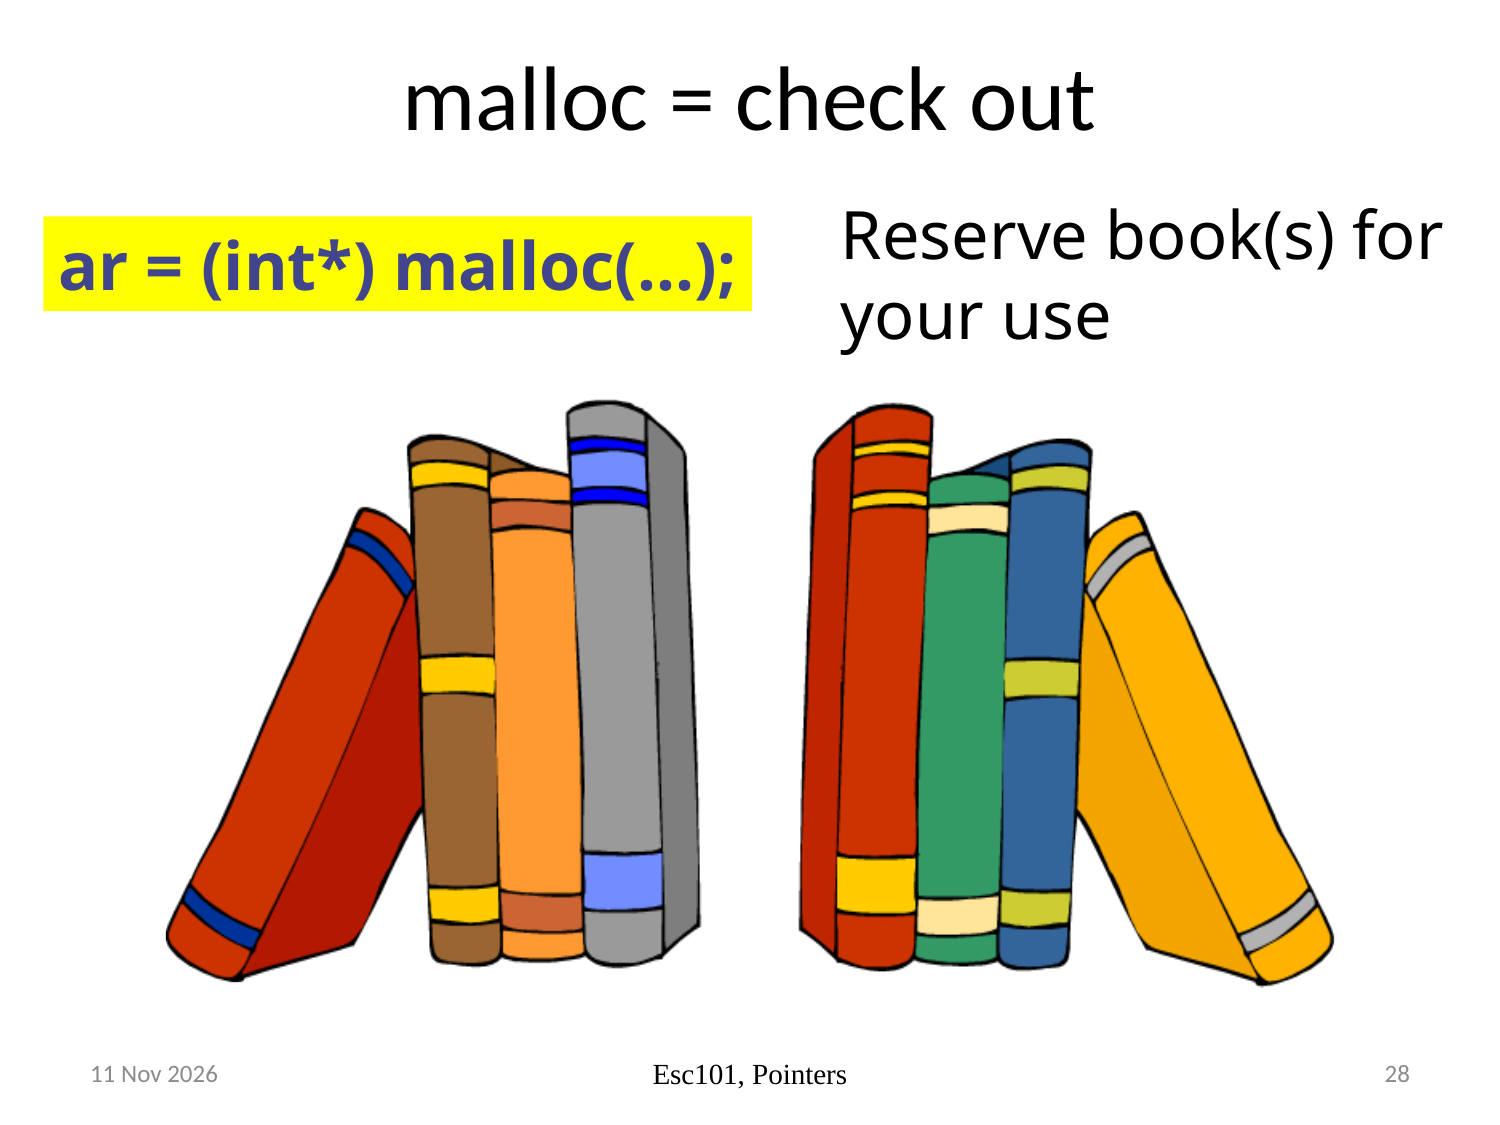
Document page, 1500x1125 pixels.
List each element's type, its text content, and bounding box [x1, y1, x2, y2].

slide_number 28 [1074, 1042, 1425, 1103]
title malloc = check out [75, 0, 1425, 188]
footer Esc101, Pointers [512, 1042, 988, 1103]
text_box ar = (int*) malloc(…); [43, 216, 752, 312]
picture [149, 397, 1349, 988]
slide_number Oct-17 [75, 1042, 425, 1103]
text_box Reserve book(s) for your use [826, 185, 1488, 361]
